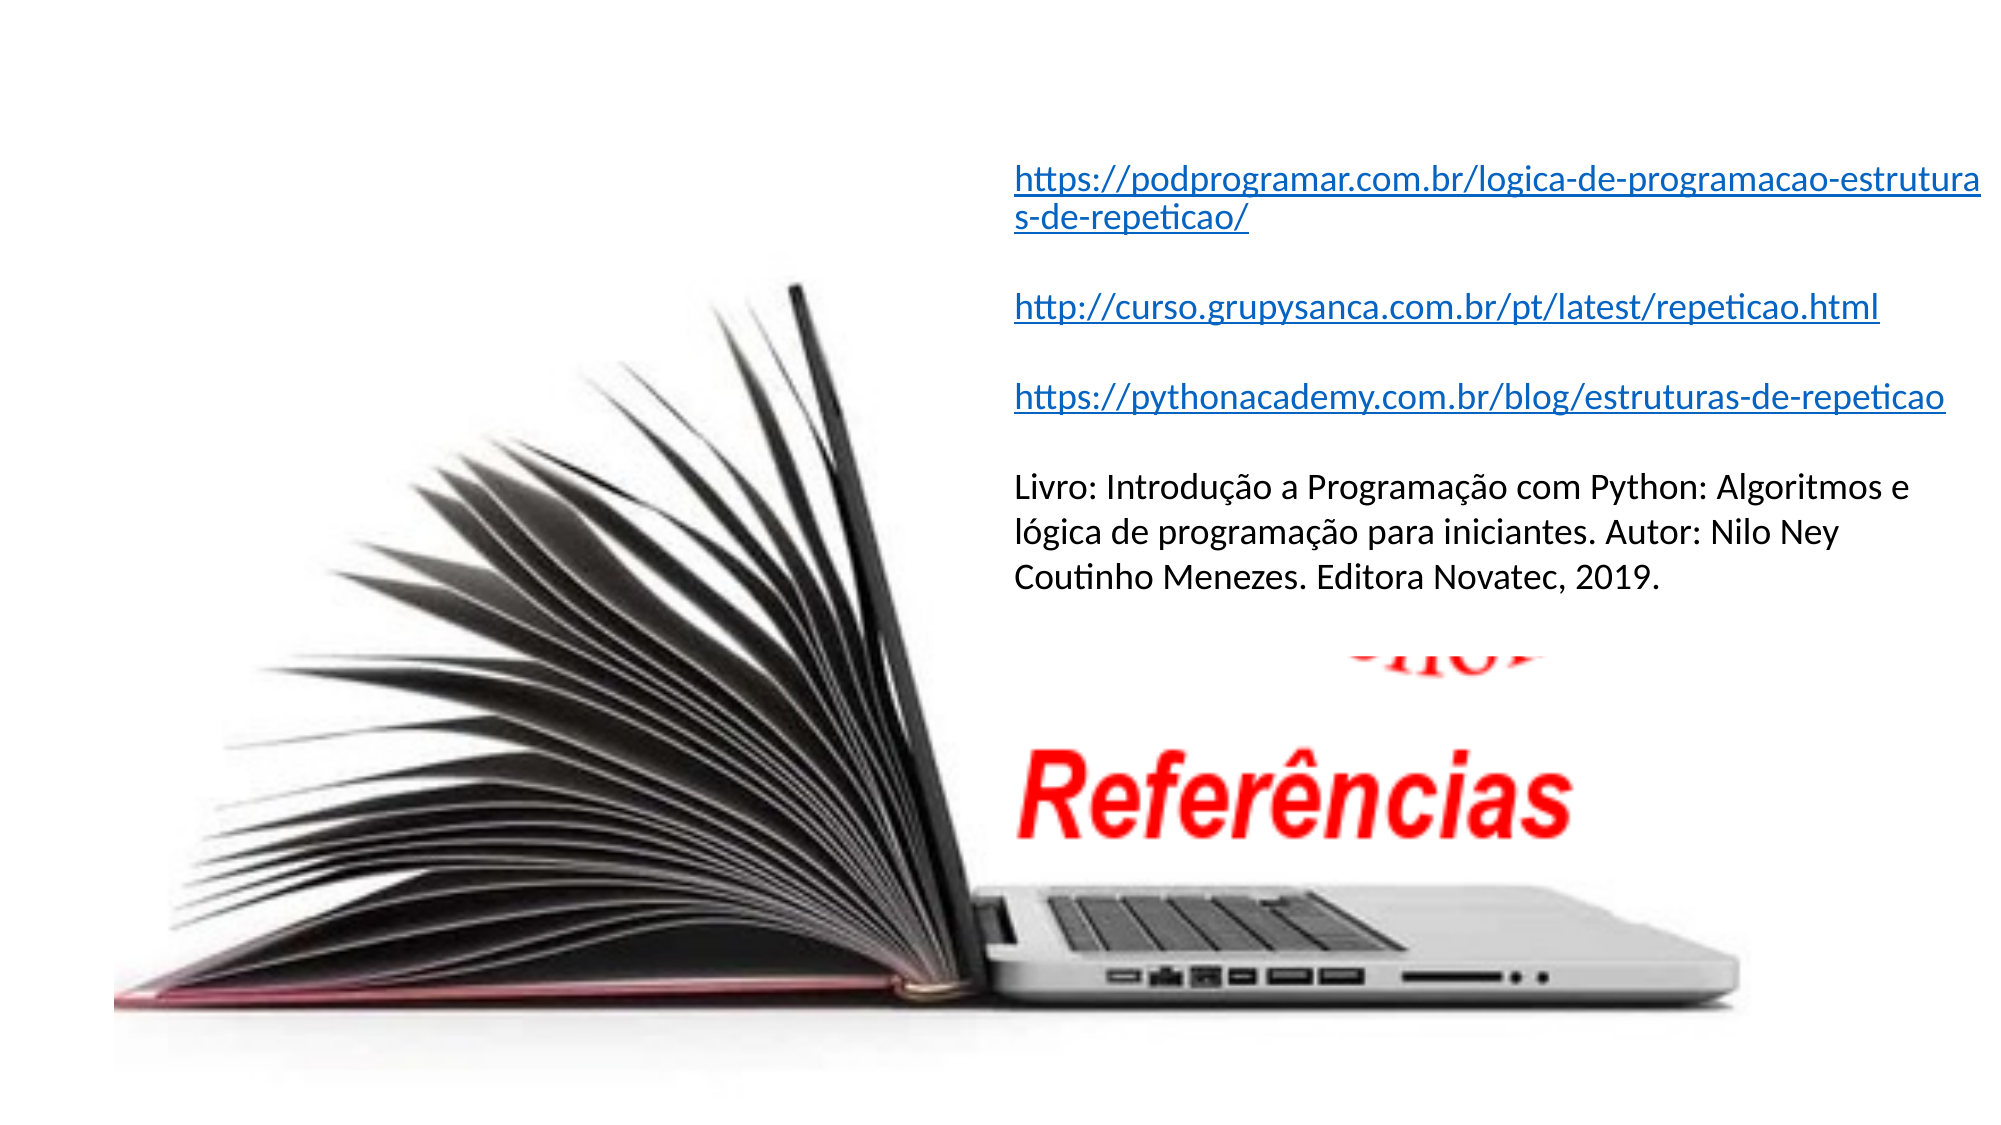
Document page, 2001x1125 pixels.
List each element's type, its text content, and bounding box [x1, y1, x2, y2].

text_box https://podprogramar.com.br/logica-de-programacao-estruturas-de-repeticao/ http://curso.grupysanca.com.br/pt/latest/repeticao.html https://pythonacademy.com.br/blog/estruturas-de-repeticao Livro: Introdução a Programação com Python: Algoritmos e lógica de programação para iniciantes. Autor: Nilo Ney Coutinho Menezes. Editora Novatec, 2019. [999, 101, 2000, 657]
picture [114, 209, 1756, 1102]
